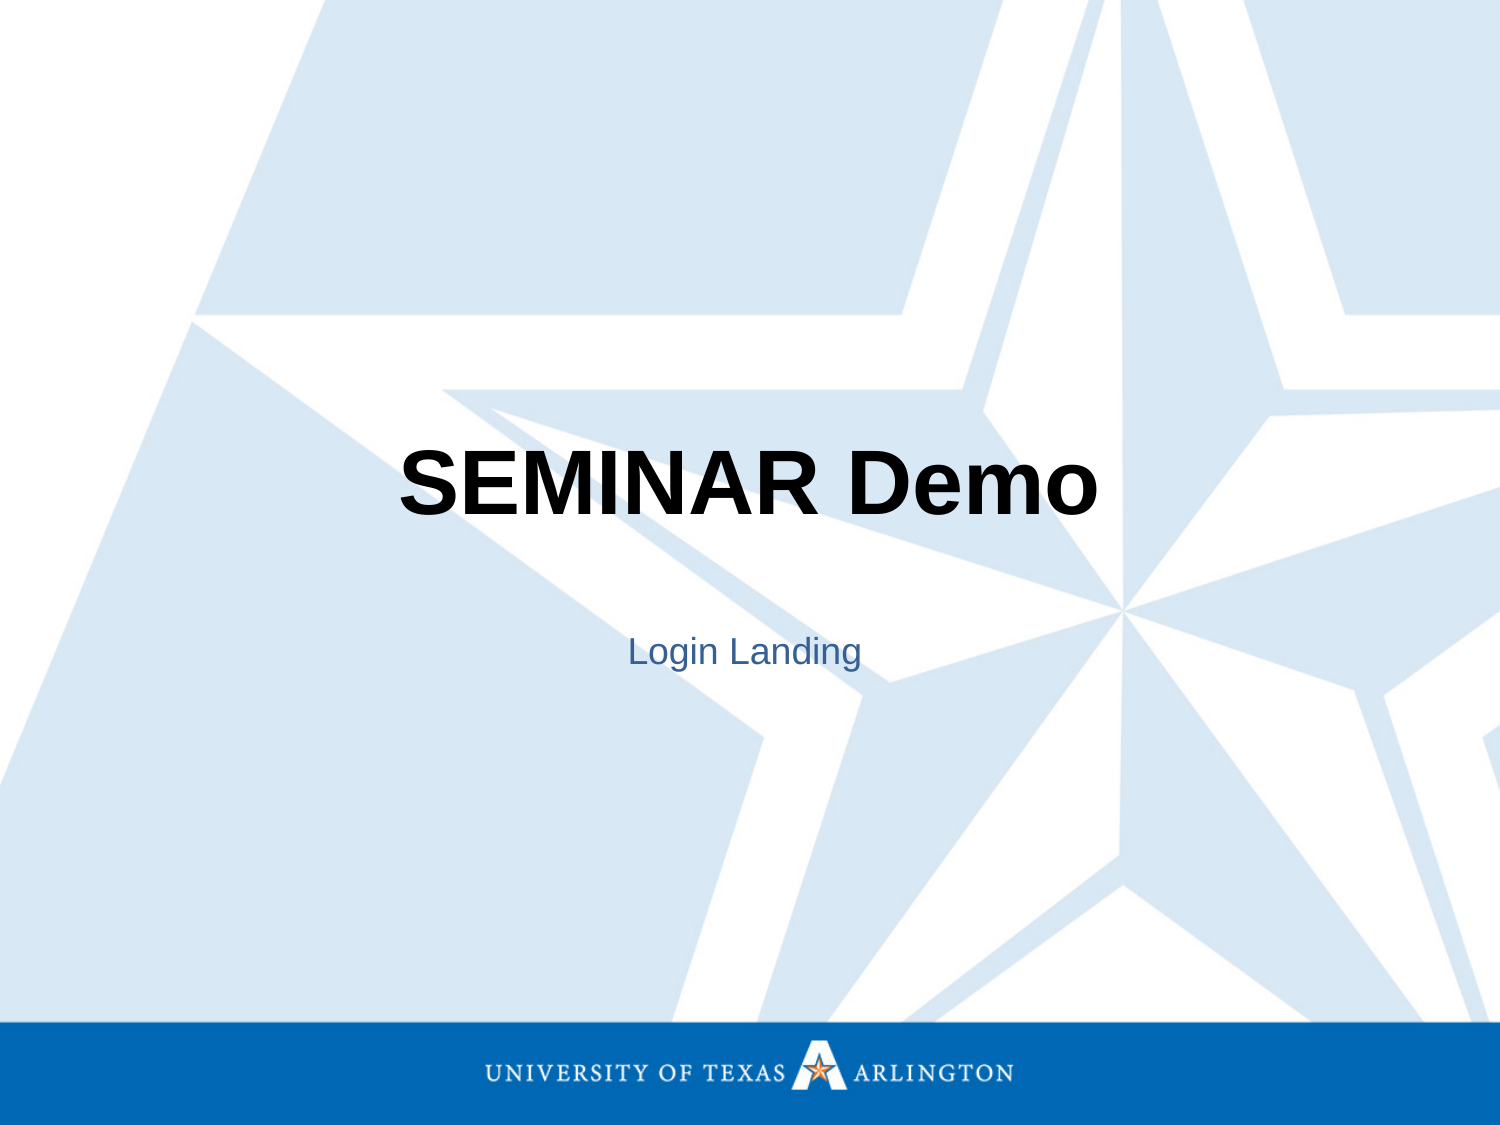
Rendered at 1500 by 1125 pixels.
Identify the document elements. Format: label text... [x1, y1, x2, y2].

text_box Login Landing [211, 619, 1289, 680]
picture [0, 0, 1500, 1125]
text_box [75, 529, 1426, 650]
title SEMINAR Demo [75, 384, 1425, 529]
